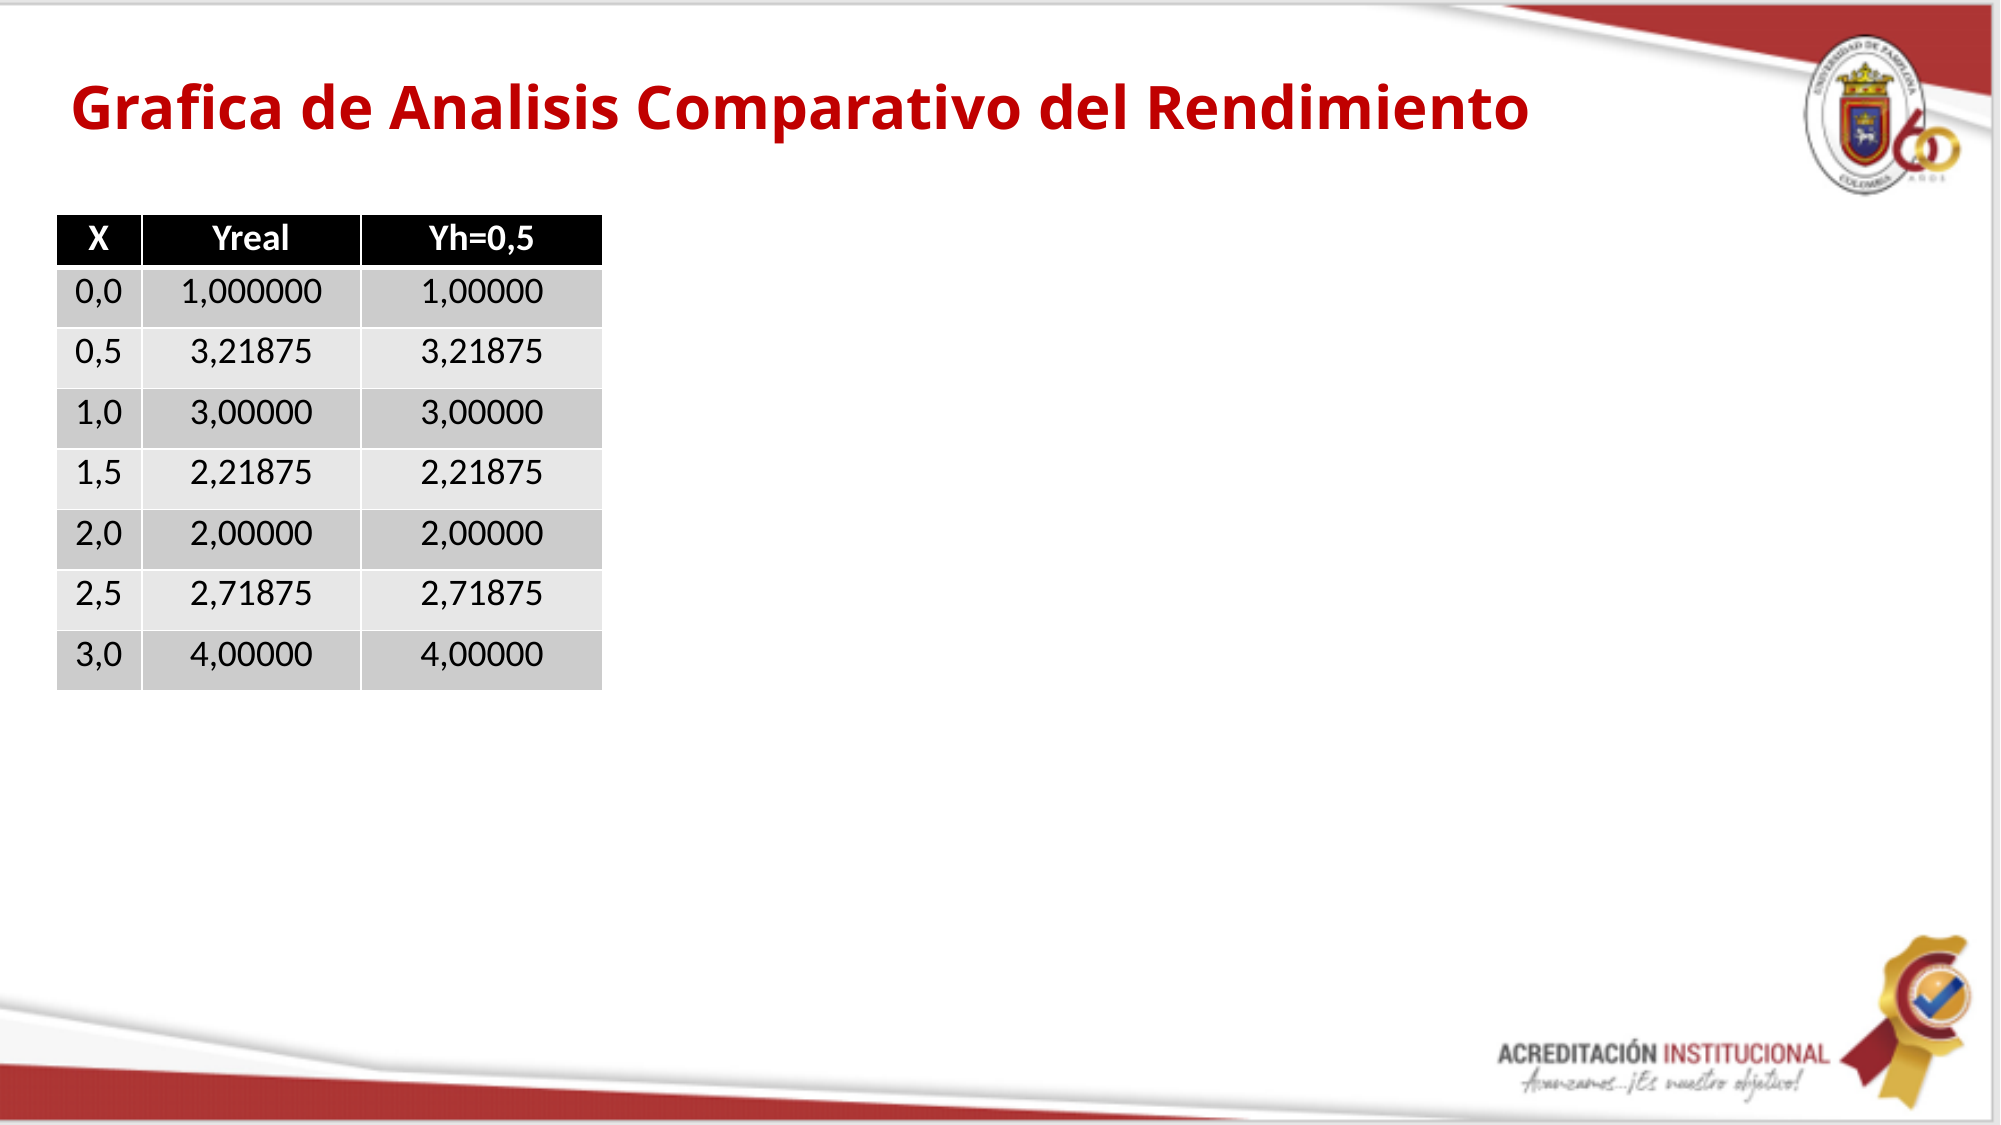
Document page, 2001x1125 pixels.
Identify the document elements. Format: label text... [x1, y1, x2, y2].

table_cell 1,00000 [362, 270, 602, 327]
table_cell 2,21875 [143, 450, 360, 509]
table_cell 1,000000 [143, 270, 360, 327]
table_header X [57, 215, 141, 265]
table_cell 3,21875 [362, 329, 602, 388]
table_cell 2,0 [57, 510, 141, 569]
table_cell 3,0 [57, 631, 141, 690]
table_cell 2,00000 [362, 510, 602, 569]
table_cell 3,21875 [143, 329, 360, 388]
title Grafica de Analisis Comparativo del Rendimiento [55, 55, 1760, 167]
table_cell 2,21875 [362, 450, 602, 509]
table_cell 0,0 [57, 270, 141, 327]
table_cell 4,00000 [143, 631, 360, 690]
table_cell 2,71875 [143, 571, 360, 630]
table_cell 4,00000 [362, 631, 602, 690]
table_cell 2,5 [57, 571, 141, 630]
table_cell 1,0 [57, 389, 141, 448]
table_header Yh=0,5 [362, 215, 602, 265]
table_cell 0,5 [57, 329, 141, 388]
table_cell 2,00000 [143, 510, 360, 569]
picture [0, 0, 2001, 1125]
table_cell 3,00000 [143, 389, 360, 448]
table_header Yreal [143, 215, 360, 265]
table_cell 2,71875 [362, 571, 602, 630]
table_cell 3,00000 [362, 389, 602, 448]
table_cell 1,5 [57, 450, 141, 509]
